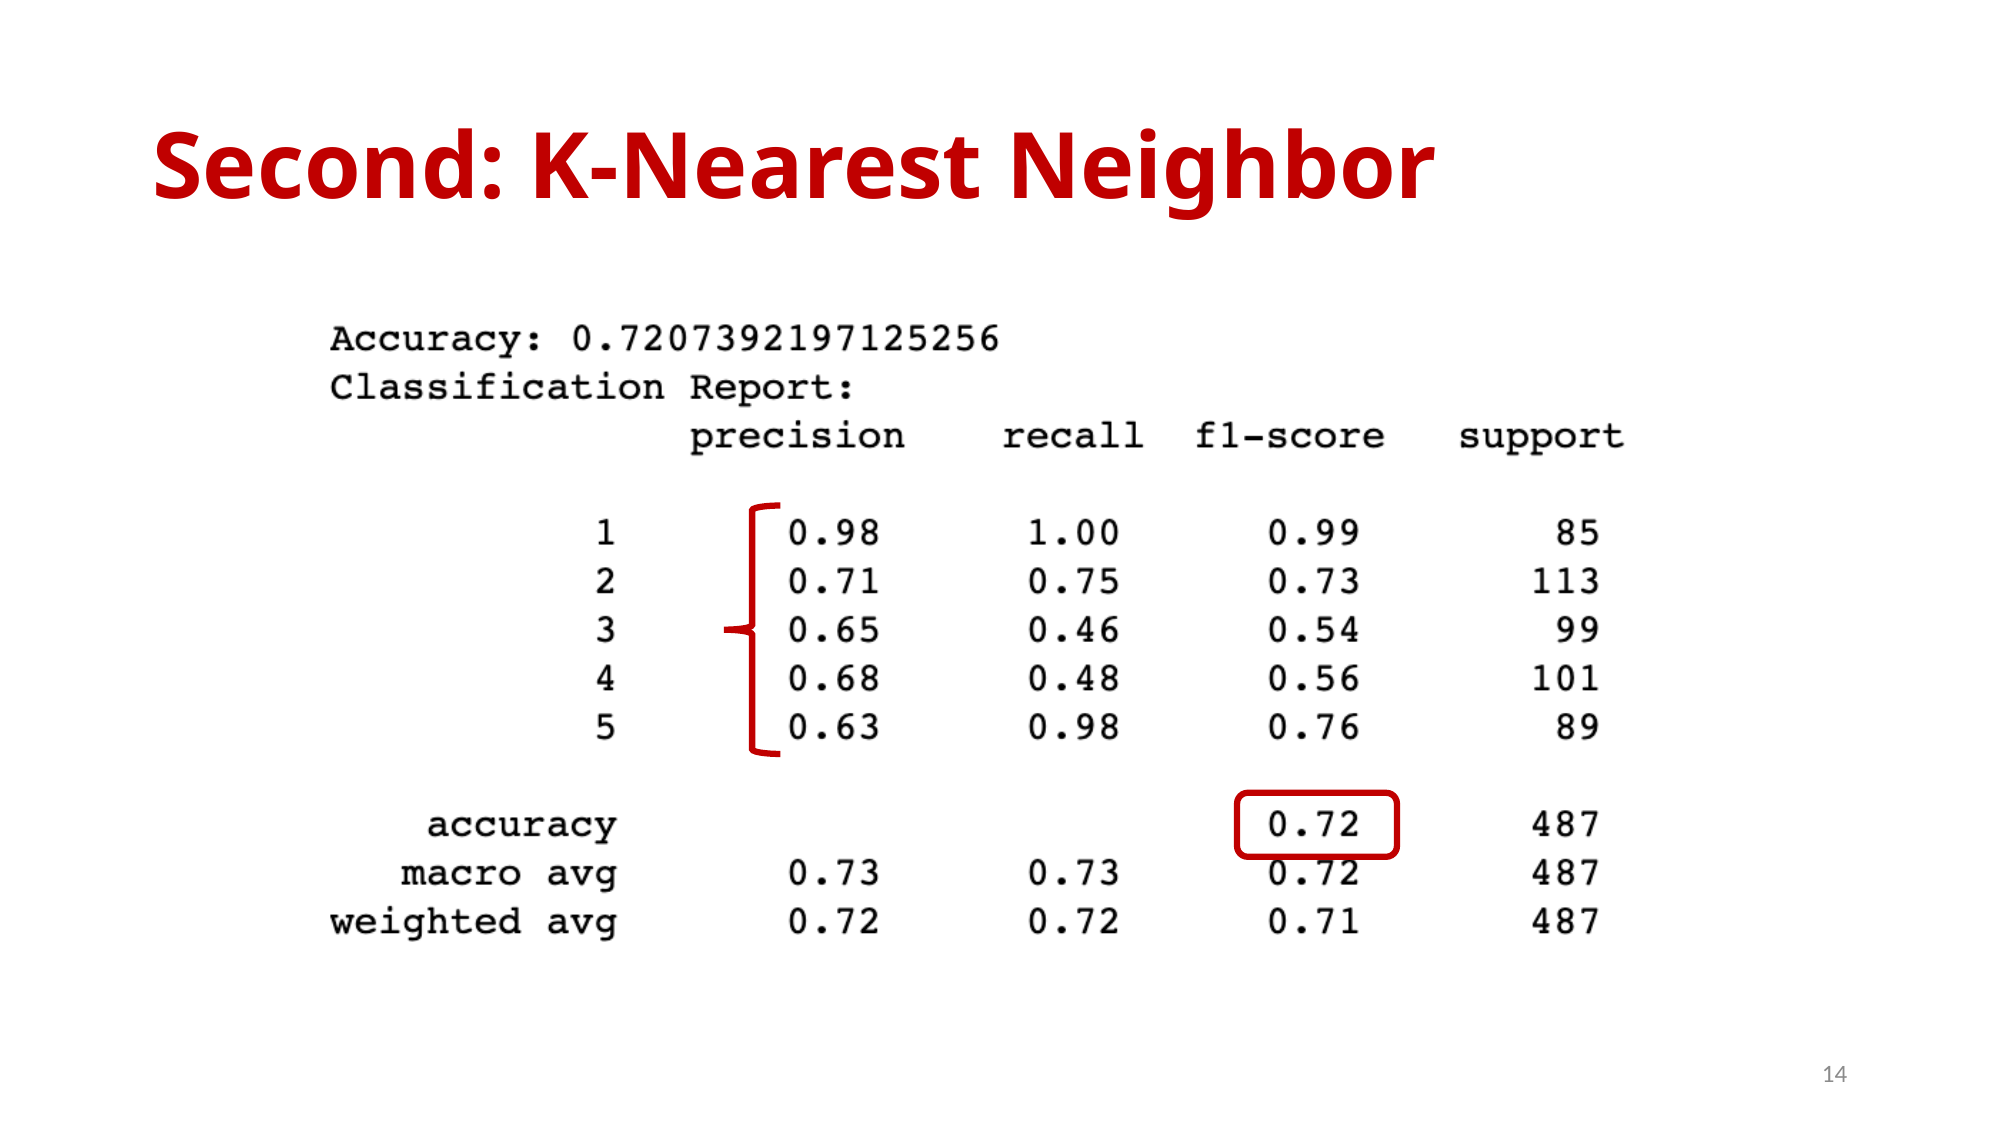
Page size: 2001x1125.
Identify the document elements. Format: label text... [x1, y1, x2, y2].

slide_number 14 [1412, 1042, 1863, 1103]
title Second: K-Nearest Neighbor [137, 59, 1863, 278]
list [292, 309, 1660, 972]
